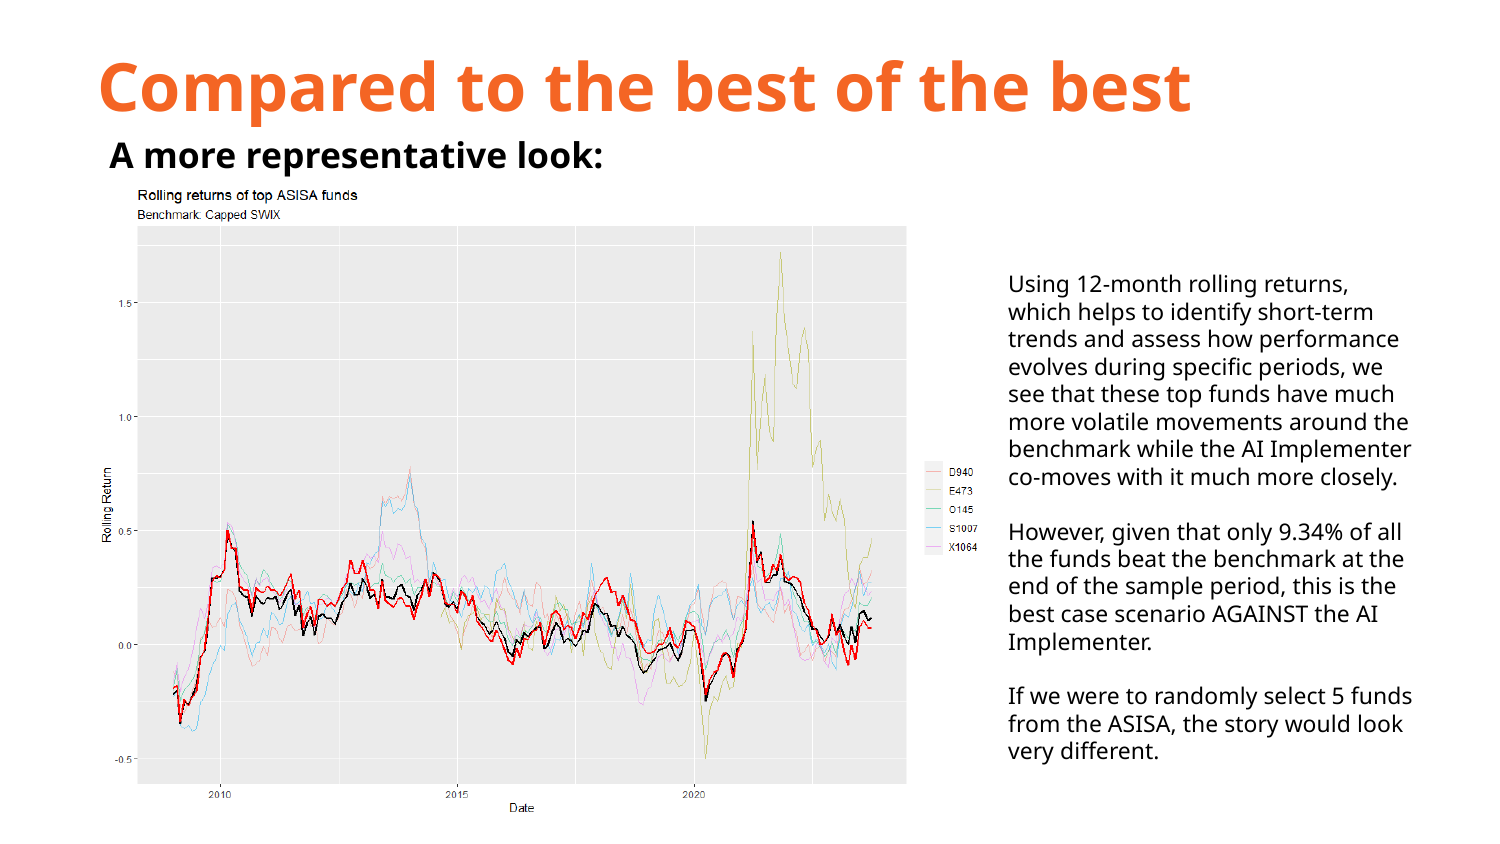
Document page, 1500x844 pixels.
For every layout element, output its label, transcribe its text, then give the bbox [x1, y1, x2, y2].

text_box Using 12-month rolling returns, which helps to identify short-term trends and assess how performance evolves during specific periods, we see that these top funds have much more volatile movements around the benchmark while the AI Implementer co-moves with it much more closely. However, given that only 9.34% of all the funds beat the benchmark at the end of the sample period, this is the best case scenario AGAINST the AI Implementer. If we were to randomly select 5 funds from the ASISA, the story would look very different. [994, 255, 1433, 780]
picture [93, 182, 990, 820]
title Compared to the best of the best [82, 30, 1211, 157]
title A more representative look: [94, 112, 1406, 193]
